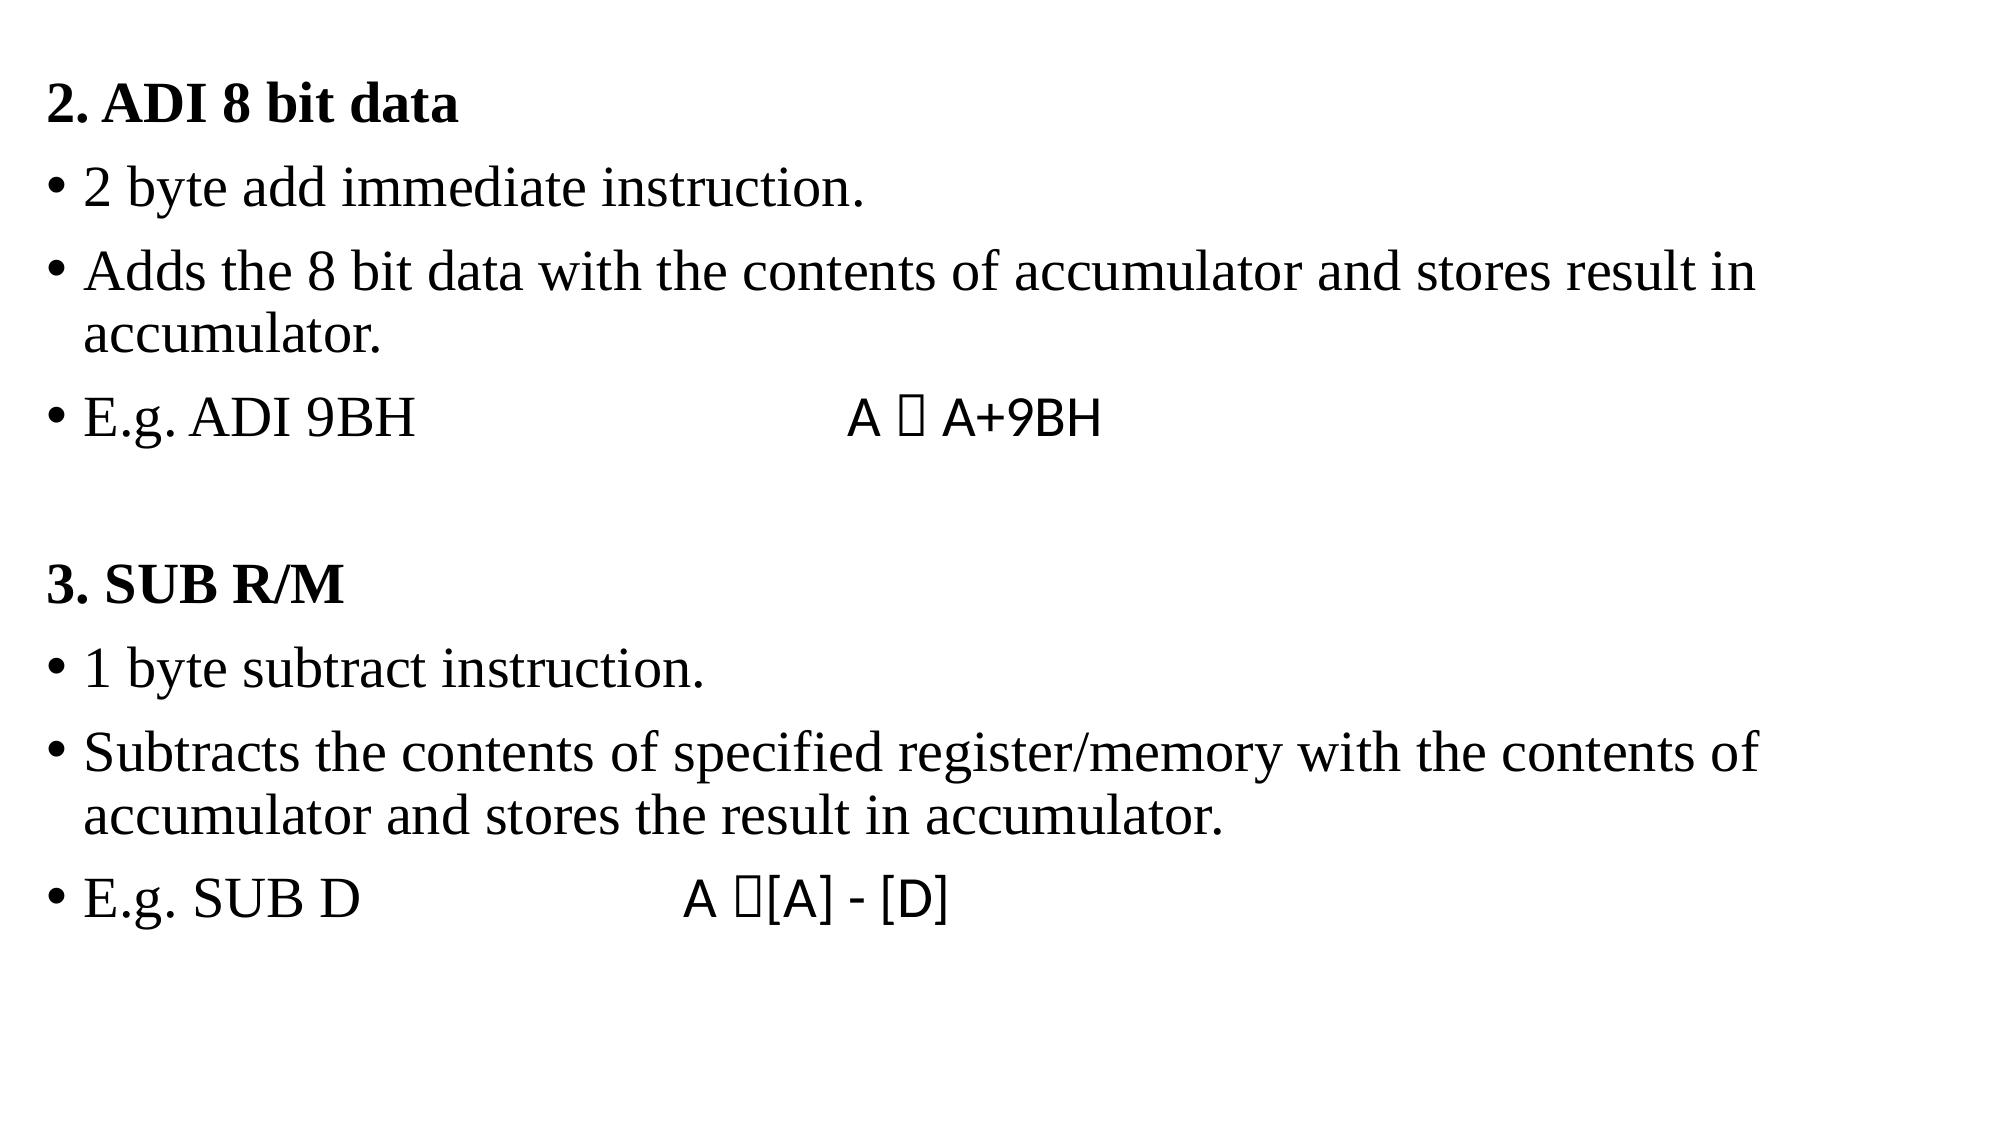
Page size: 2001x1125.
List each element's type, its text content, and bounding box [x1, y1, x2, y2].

list 2. ADI 8 bit data 2 byte add immediate instruction. Adds the 8 bit data with the contents of accumulator and stores result in accumulator. E.g. ADI 9BH A  A+9BH 3. SUB R/M 1 byte subtract instruction. Subtracts the contents of specified register/memory with the contents of accumulator and stores the result in accumulator. E.g. SUB D A [A] - [D] [31, 64, 1959, 1014]
